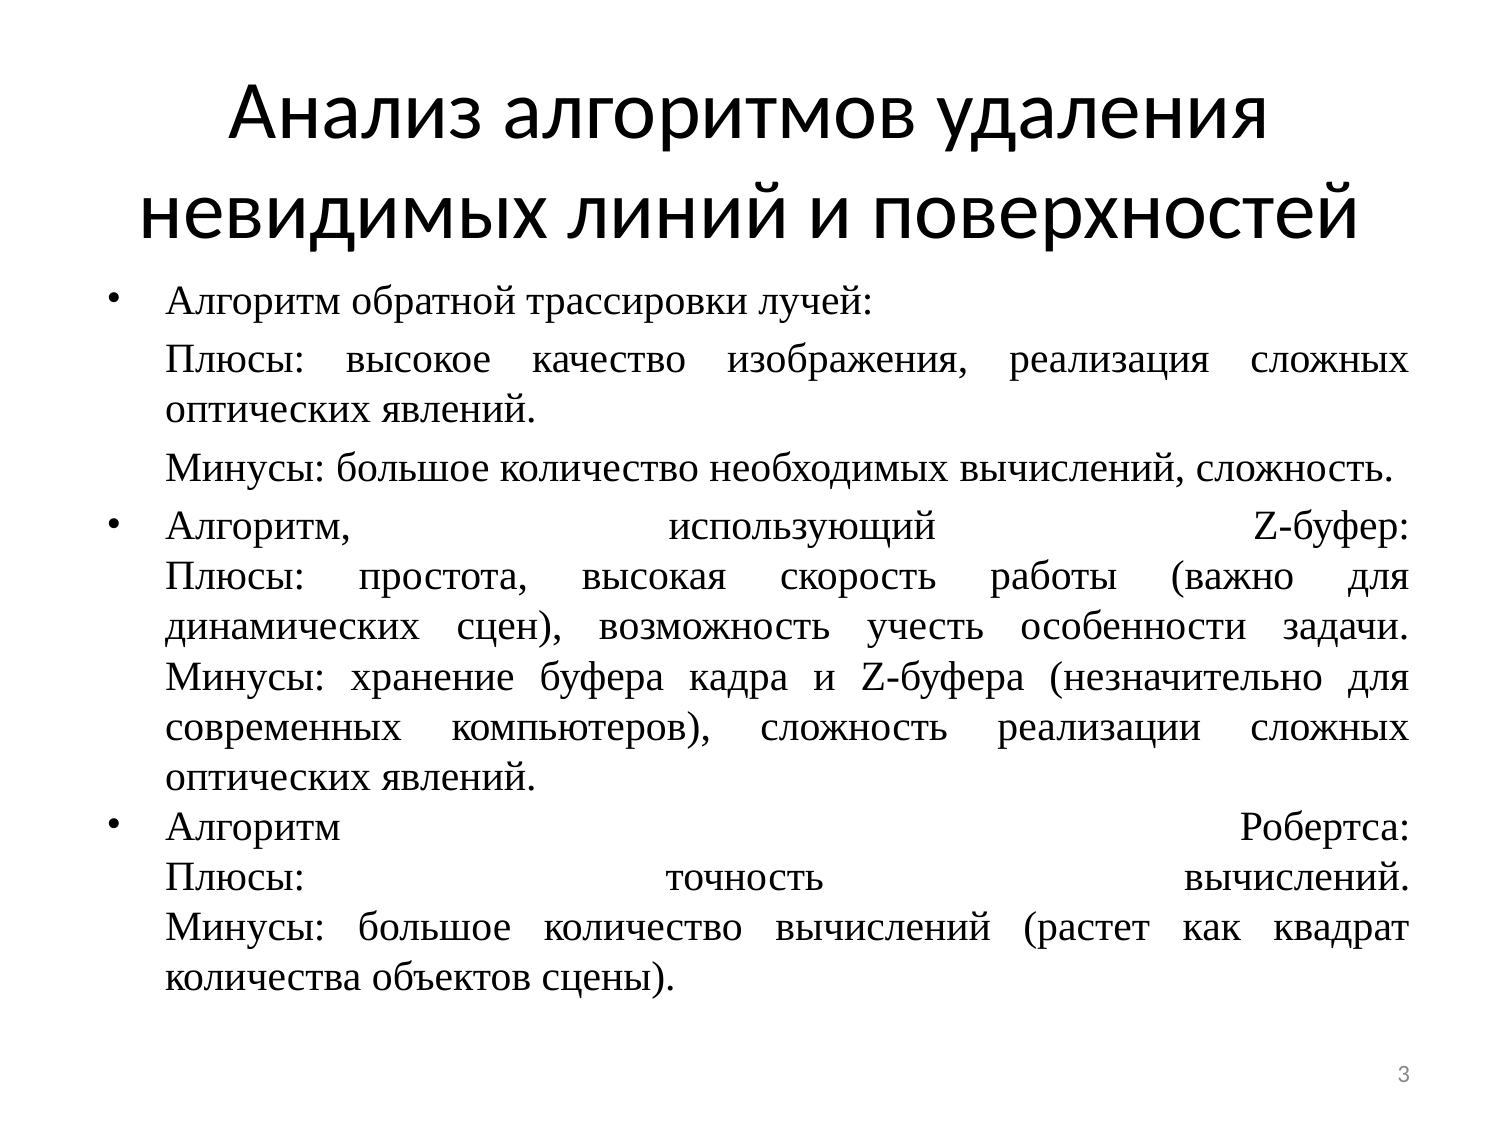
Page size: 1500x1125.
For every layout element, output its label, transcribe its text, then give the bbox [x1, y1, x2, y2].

title Анализ алгоритмов удаления невидимых линий и поверхностей [75, 45, 1425, 265]
slide_number ‹#› [1074, 1055, 1425, 1103]
list Алгоритм обратной трассировки лучей: Плюсы: высокое качество изображения, реализация сложных оптических явлений. Минусы: большое количество необходимых вычислений, сложность. Алгоритм, использующий Z-буфер: Плюсы: простота, высокая скорость работы (важно для динамических сцен), возможность учесть особенности задачи. Минусы: хранение буфера кадра и Z-буфера (незначительно для современных компьютеров), сложность реализации сложных оптических явлений. Алгоритм Робертса: Плюсы: точность вычислений. Минусы: большое количество вычислений (растет как квадрат количества объектов сцены). [75, 265, 1425, 1055]
